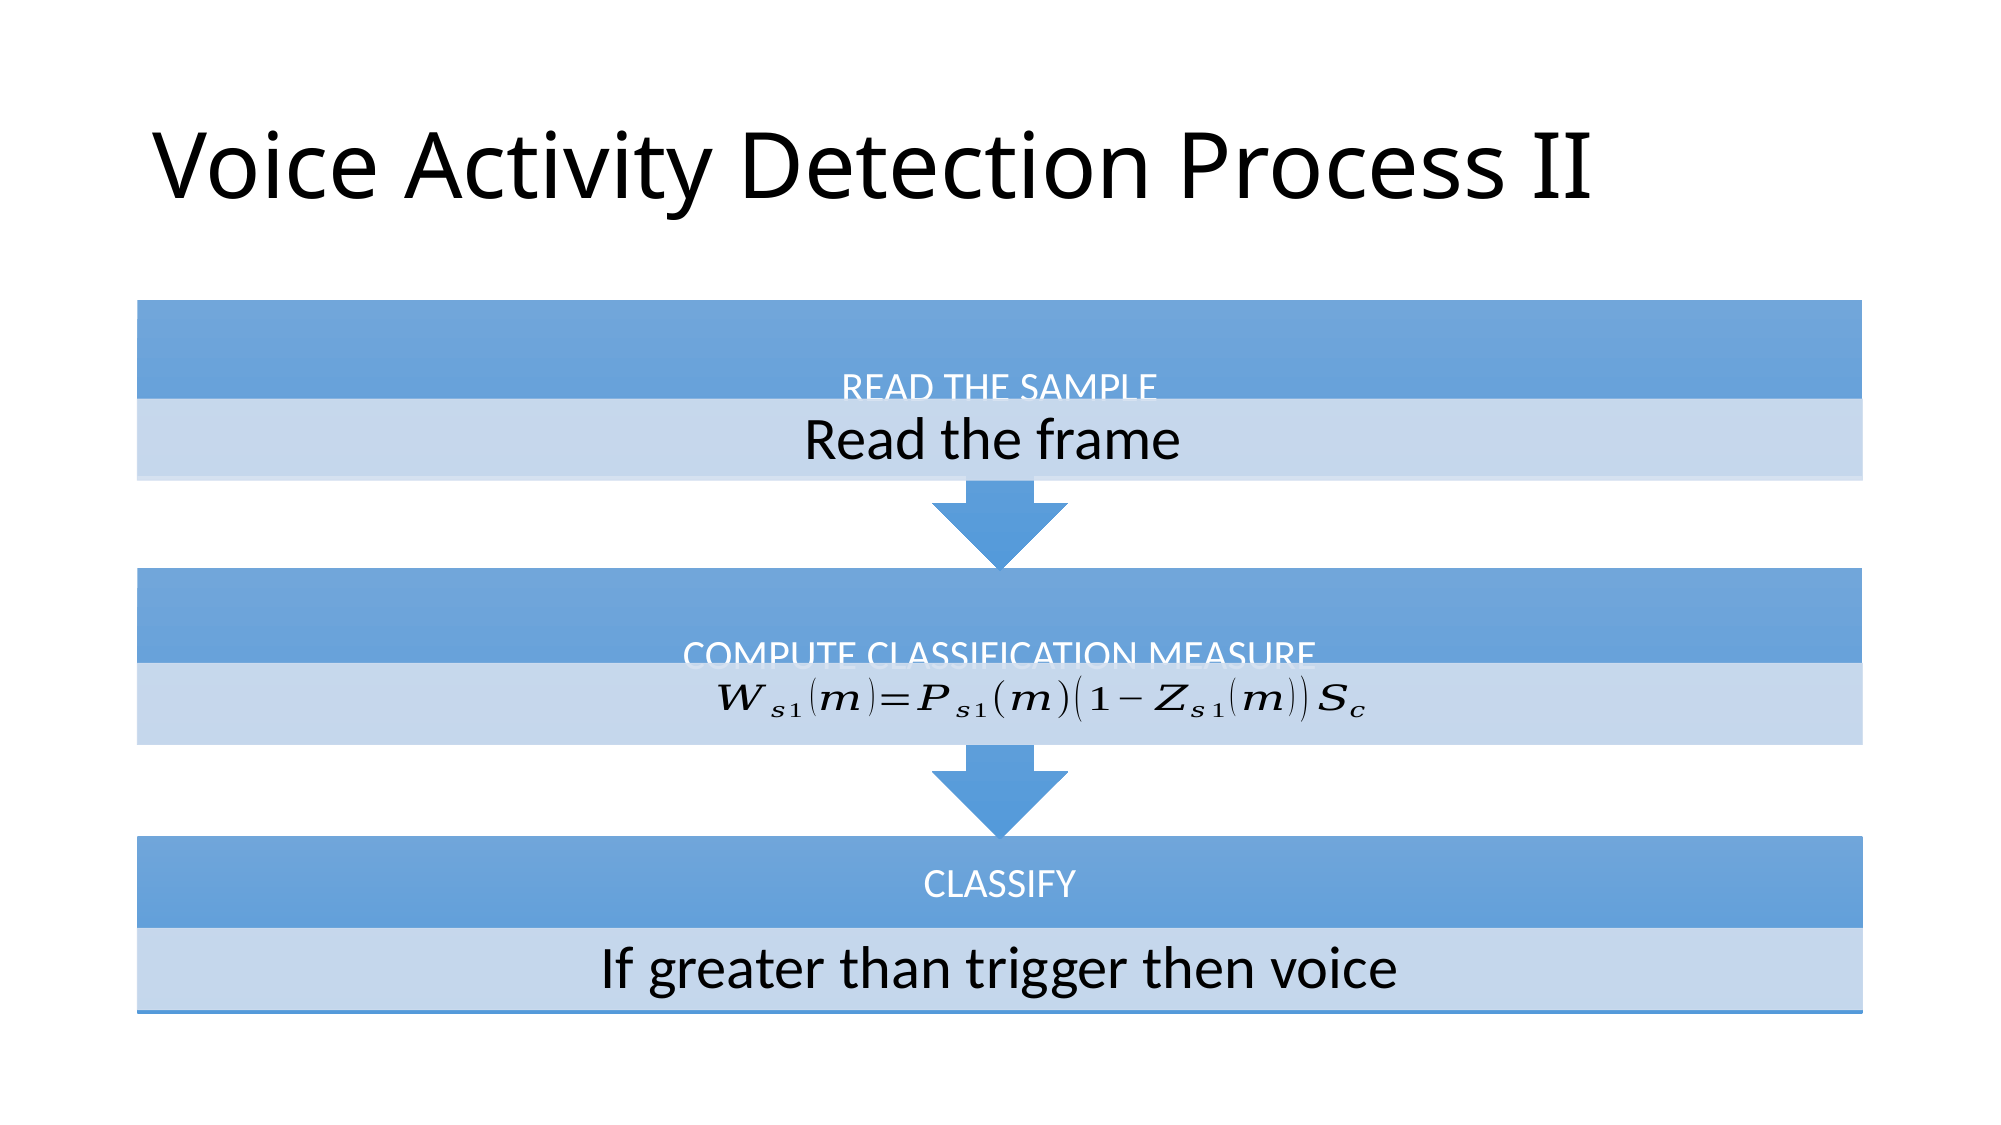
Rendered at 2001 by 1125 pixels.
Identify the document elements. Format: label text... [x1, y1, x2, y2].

title Voice Activity Detection Process II [137, 59, 1863, 278]
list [137, 299, 1863, 1014]
